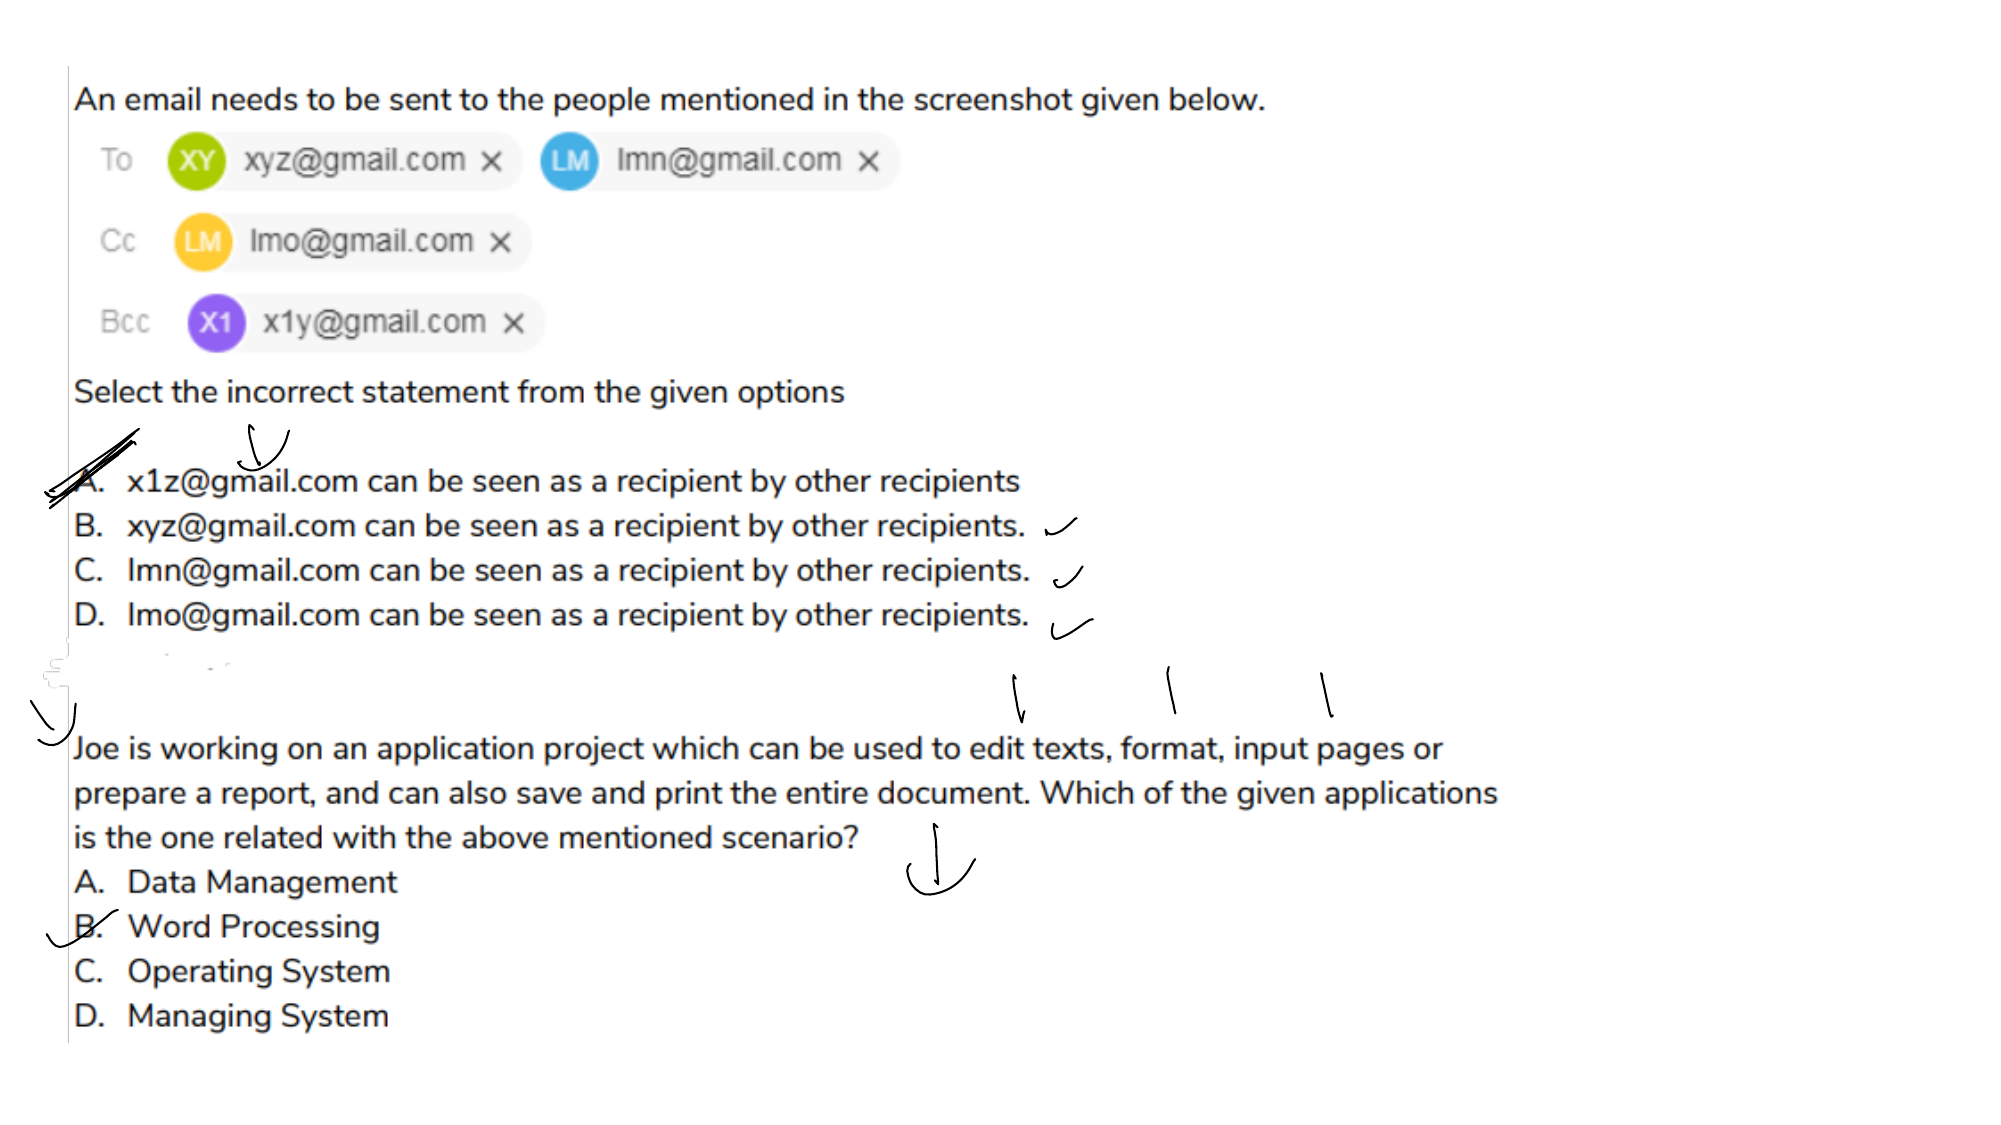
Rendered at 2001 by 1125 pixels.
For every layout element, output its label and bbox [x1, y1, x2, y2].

picture [42, 66, 1518, 1043]
